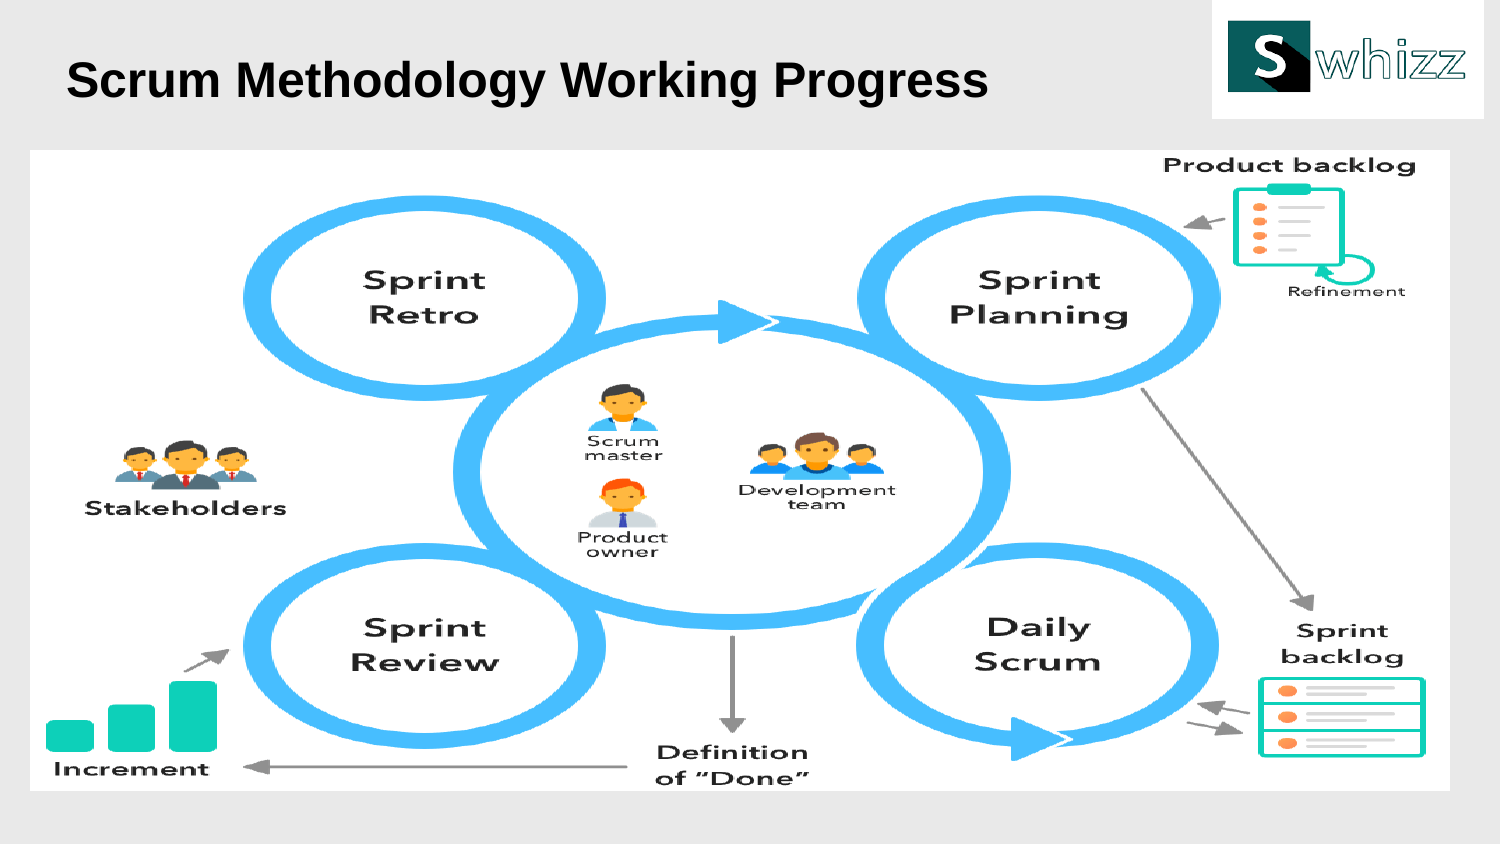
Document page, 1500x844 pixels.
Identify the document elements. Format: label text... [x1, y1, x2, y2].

title Scrum Methodology Working Progress [51, 32, 1449, 149]
picture [1212, 0, 1484, 119]
picture [30, 150, 1451, 791]
